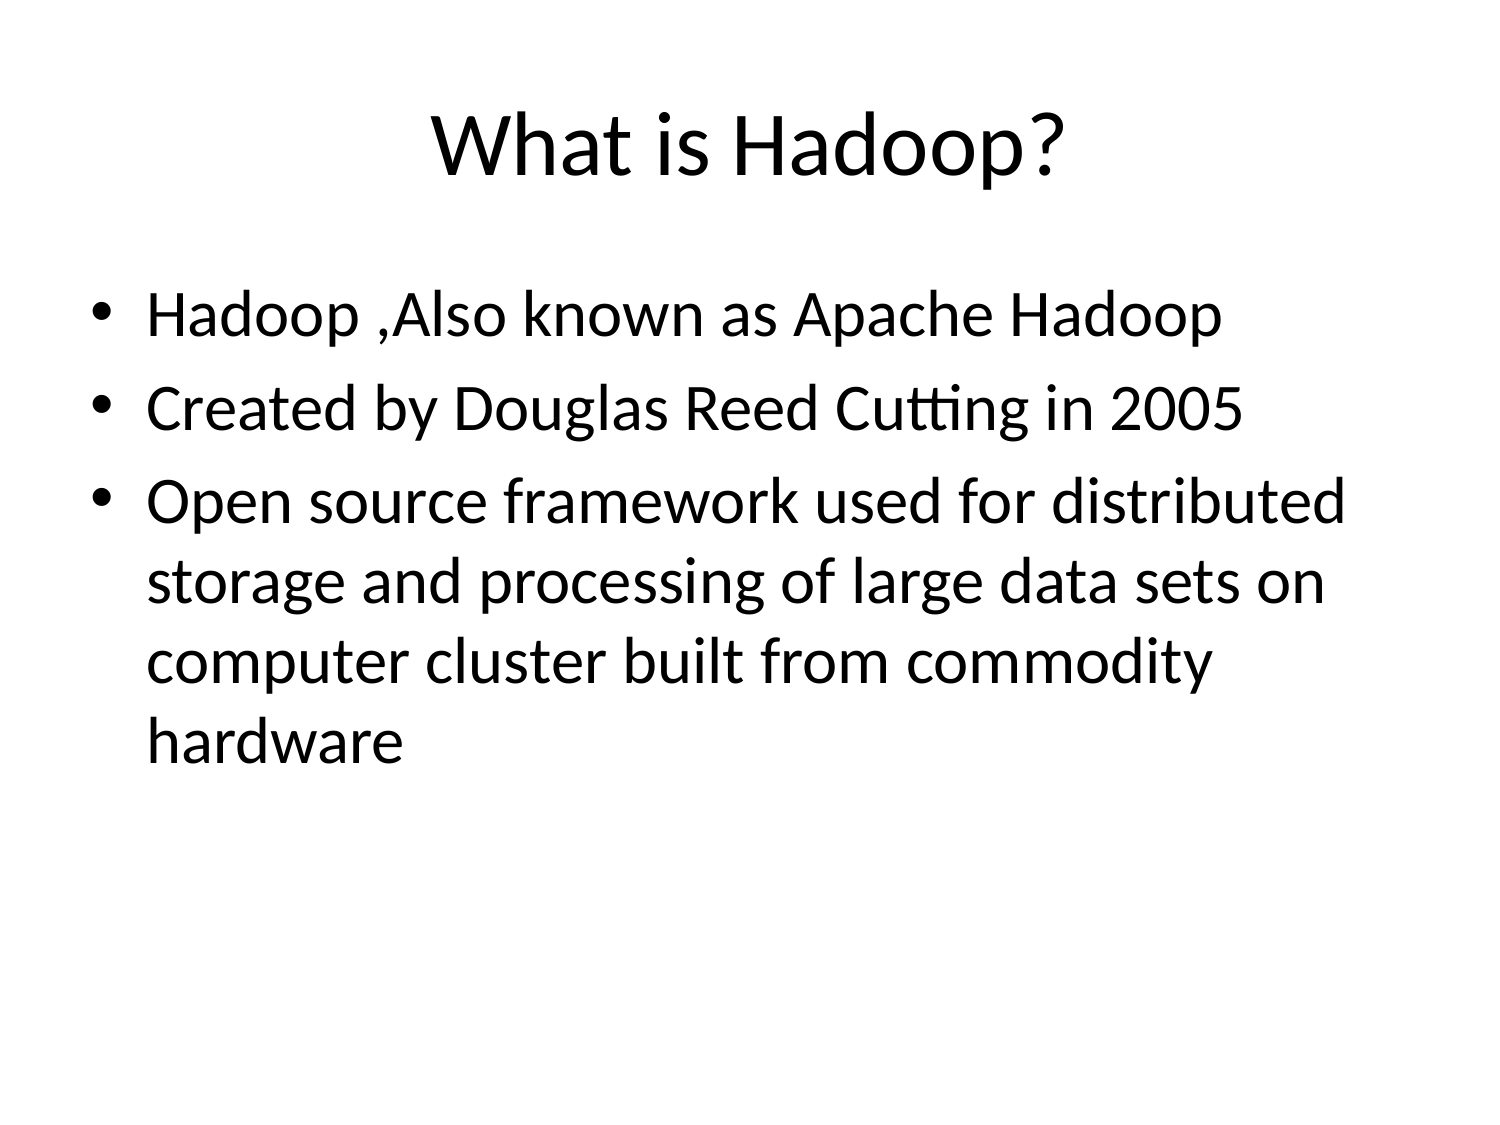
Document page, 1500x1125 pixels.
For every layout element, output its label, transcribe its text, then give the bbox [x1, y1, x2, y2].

list Hadoop ,Also known as Apache Hadoop Created by Douglas Reed Cutting in 2005 Open source framework used for distributed storage and processing of large data sets on computer cluster built from commodity hardware [75, 262, 1425, 1005]
title What is Hadoop? [75, 45, 1425, 233]
